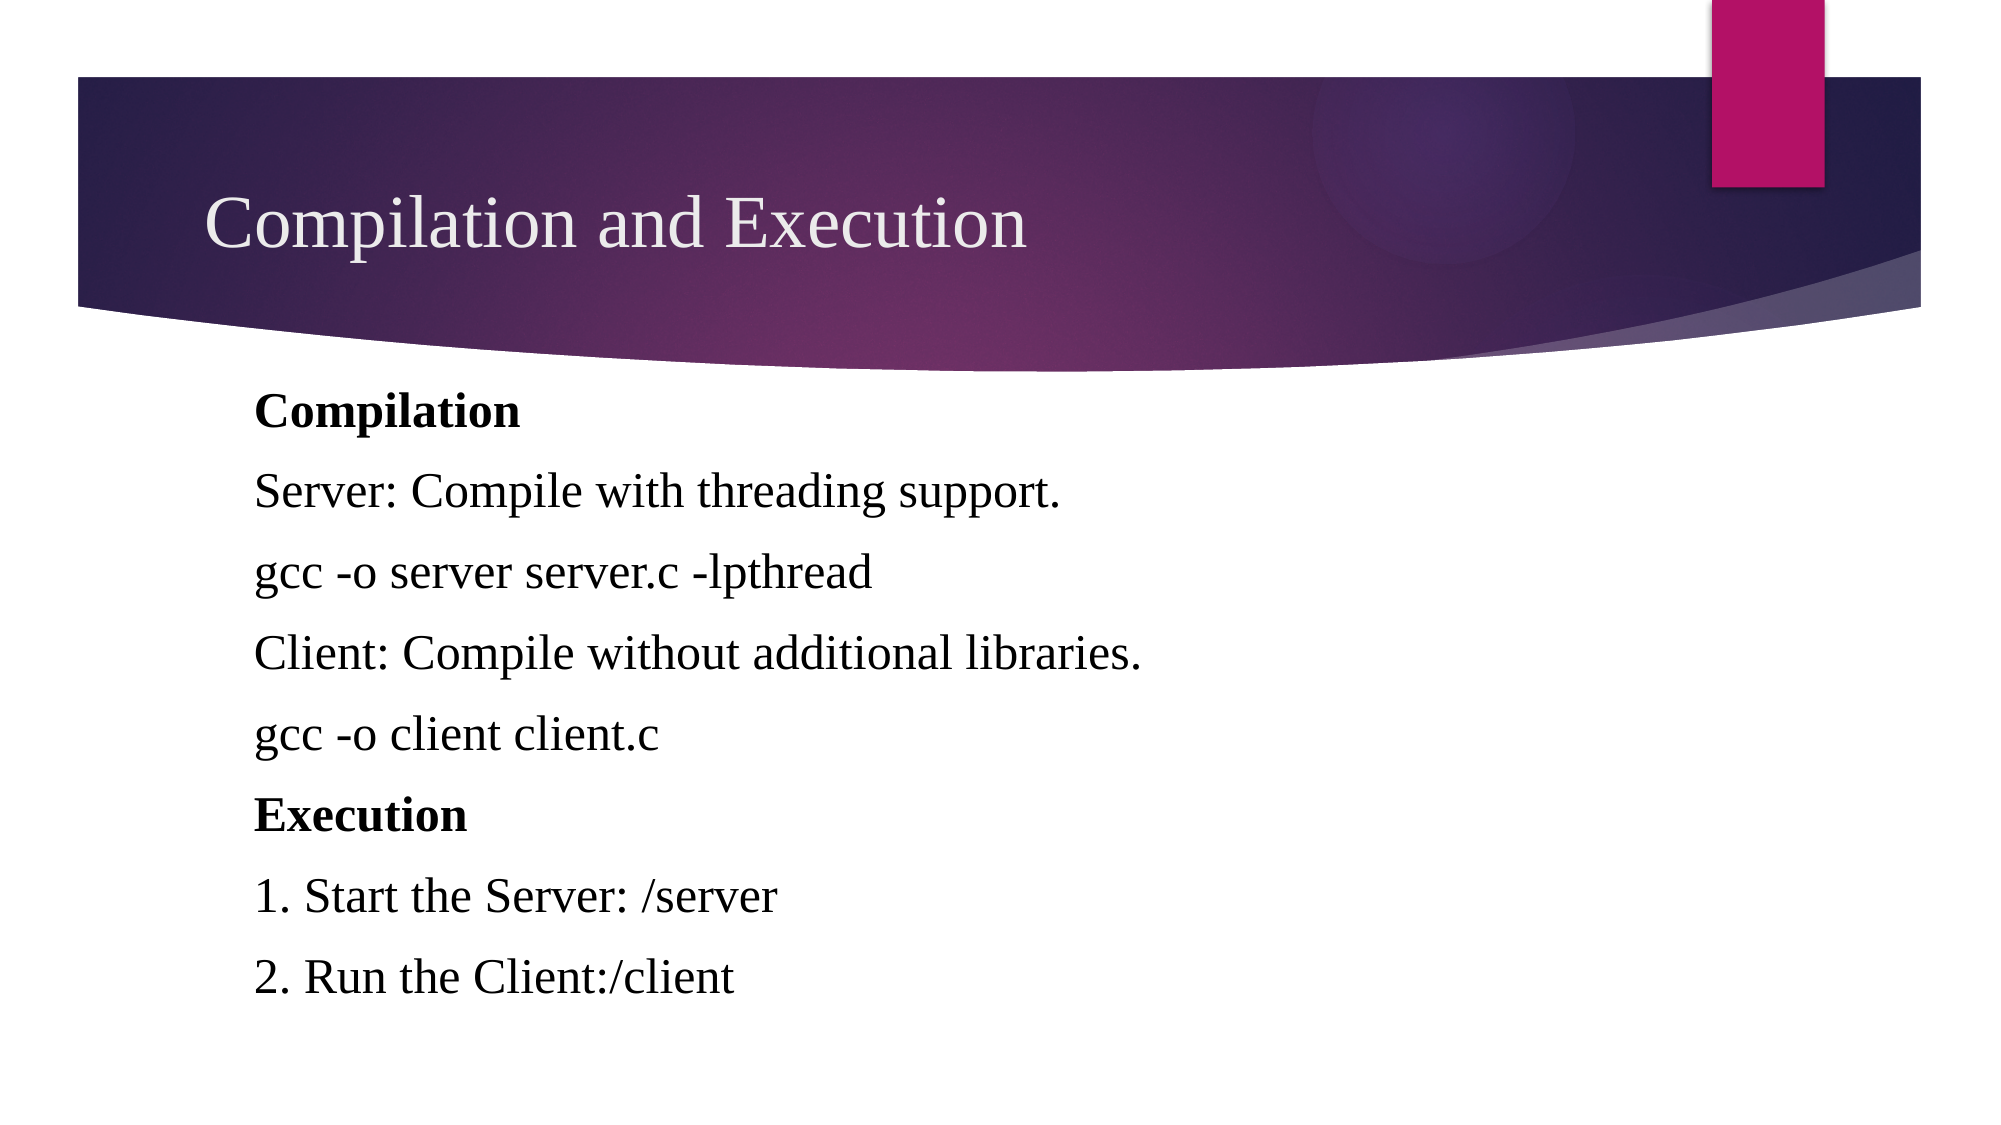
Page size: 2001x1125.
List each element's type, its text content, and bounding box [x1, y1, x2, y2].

title Compilation and Execution [189, 159, 1627, 276]
text_box Compilation Server: Compile with threading support. gcc -o server server.c -lpthread Client: Compile without additional libraries. gcc -o client client.c Execution 1. Start the Server: /server 2. Run the Client:/client [238, 365, 1500, 1011]
